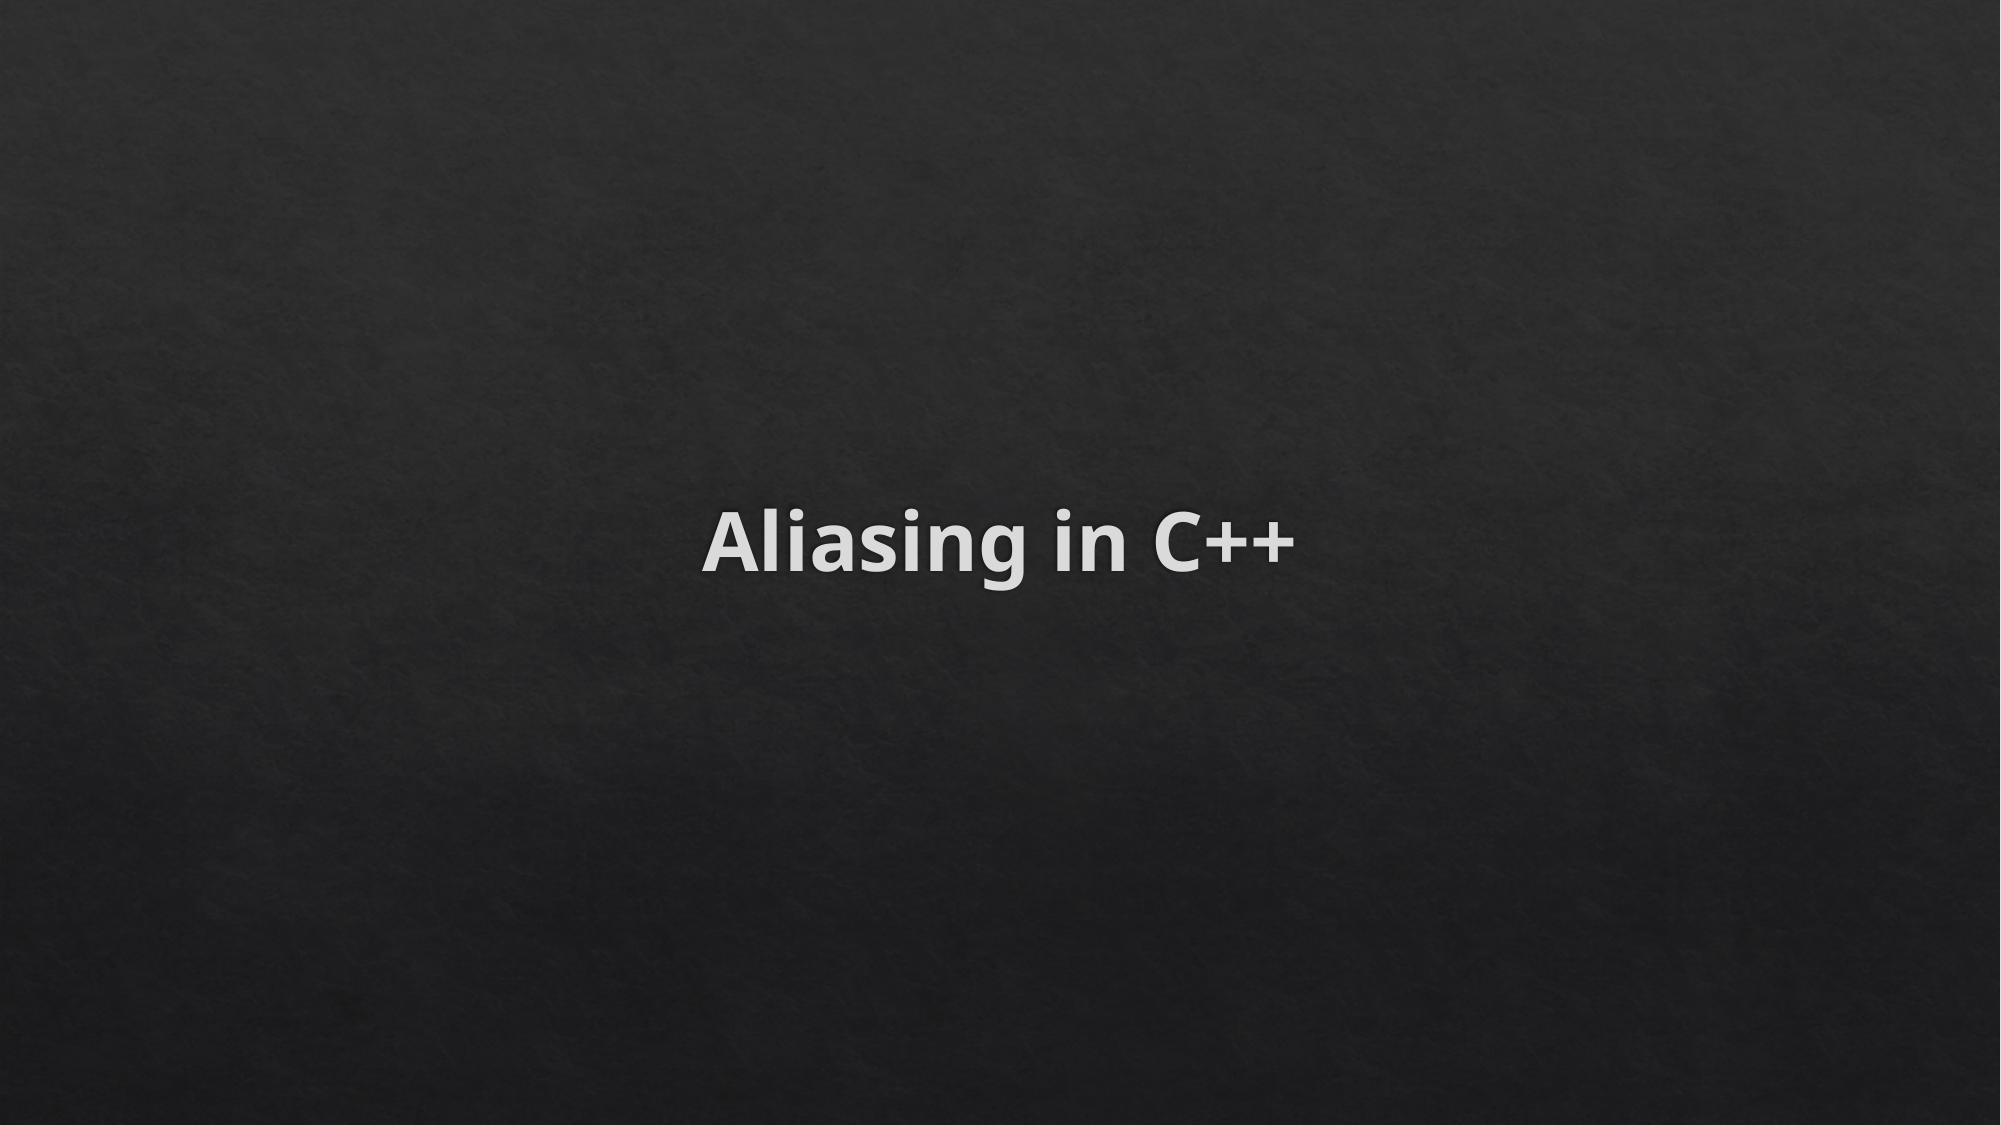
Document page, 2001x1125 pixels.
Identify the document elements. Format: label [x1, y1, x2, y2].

text_box [137, 358, 1863, 1014]
